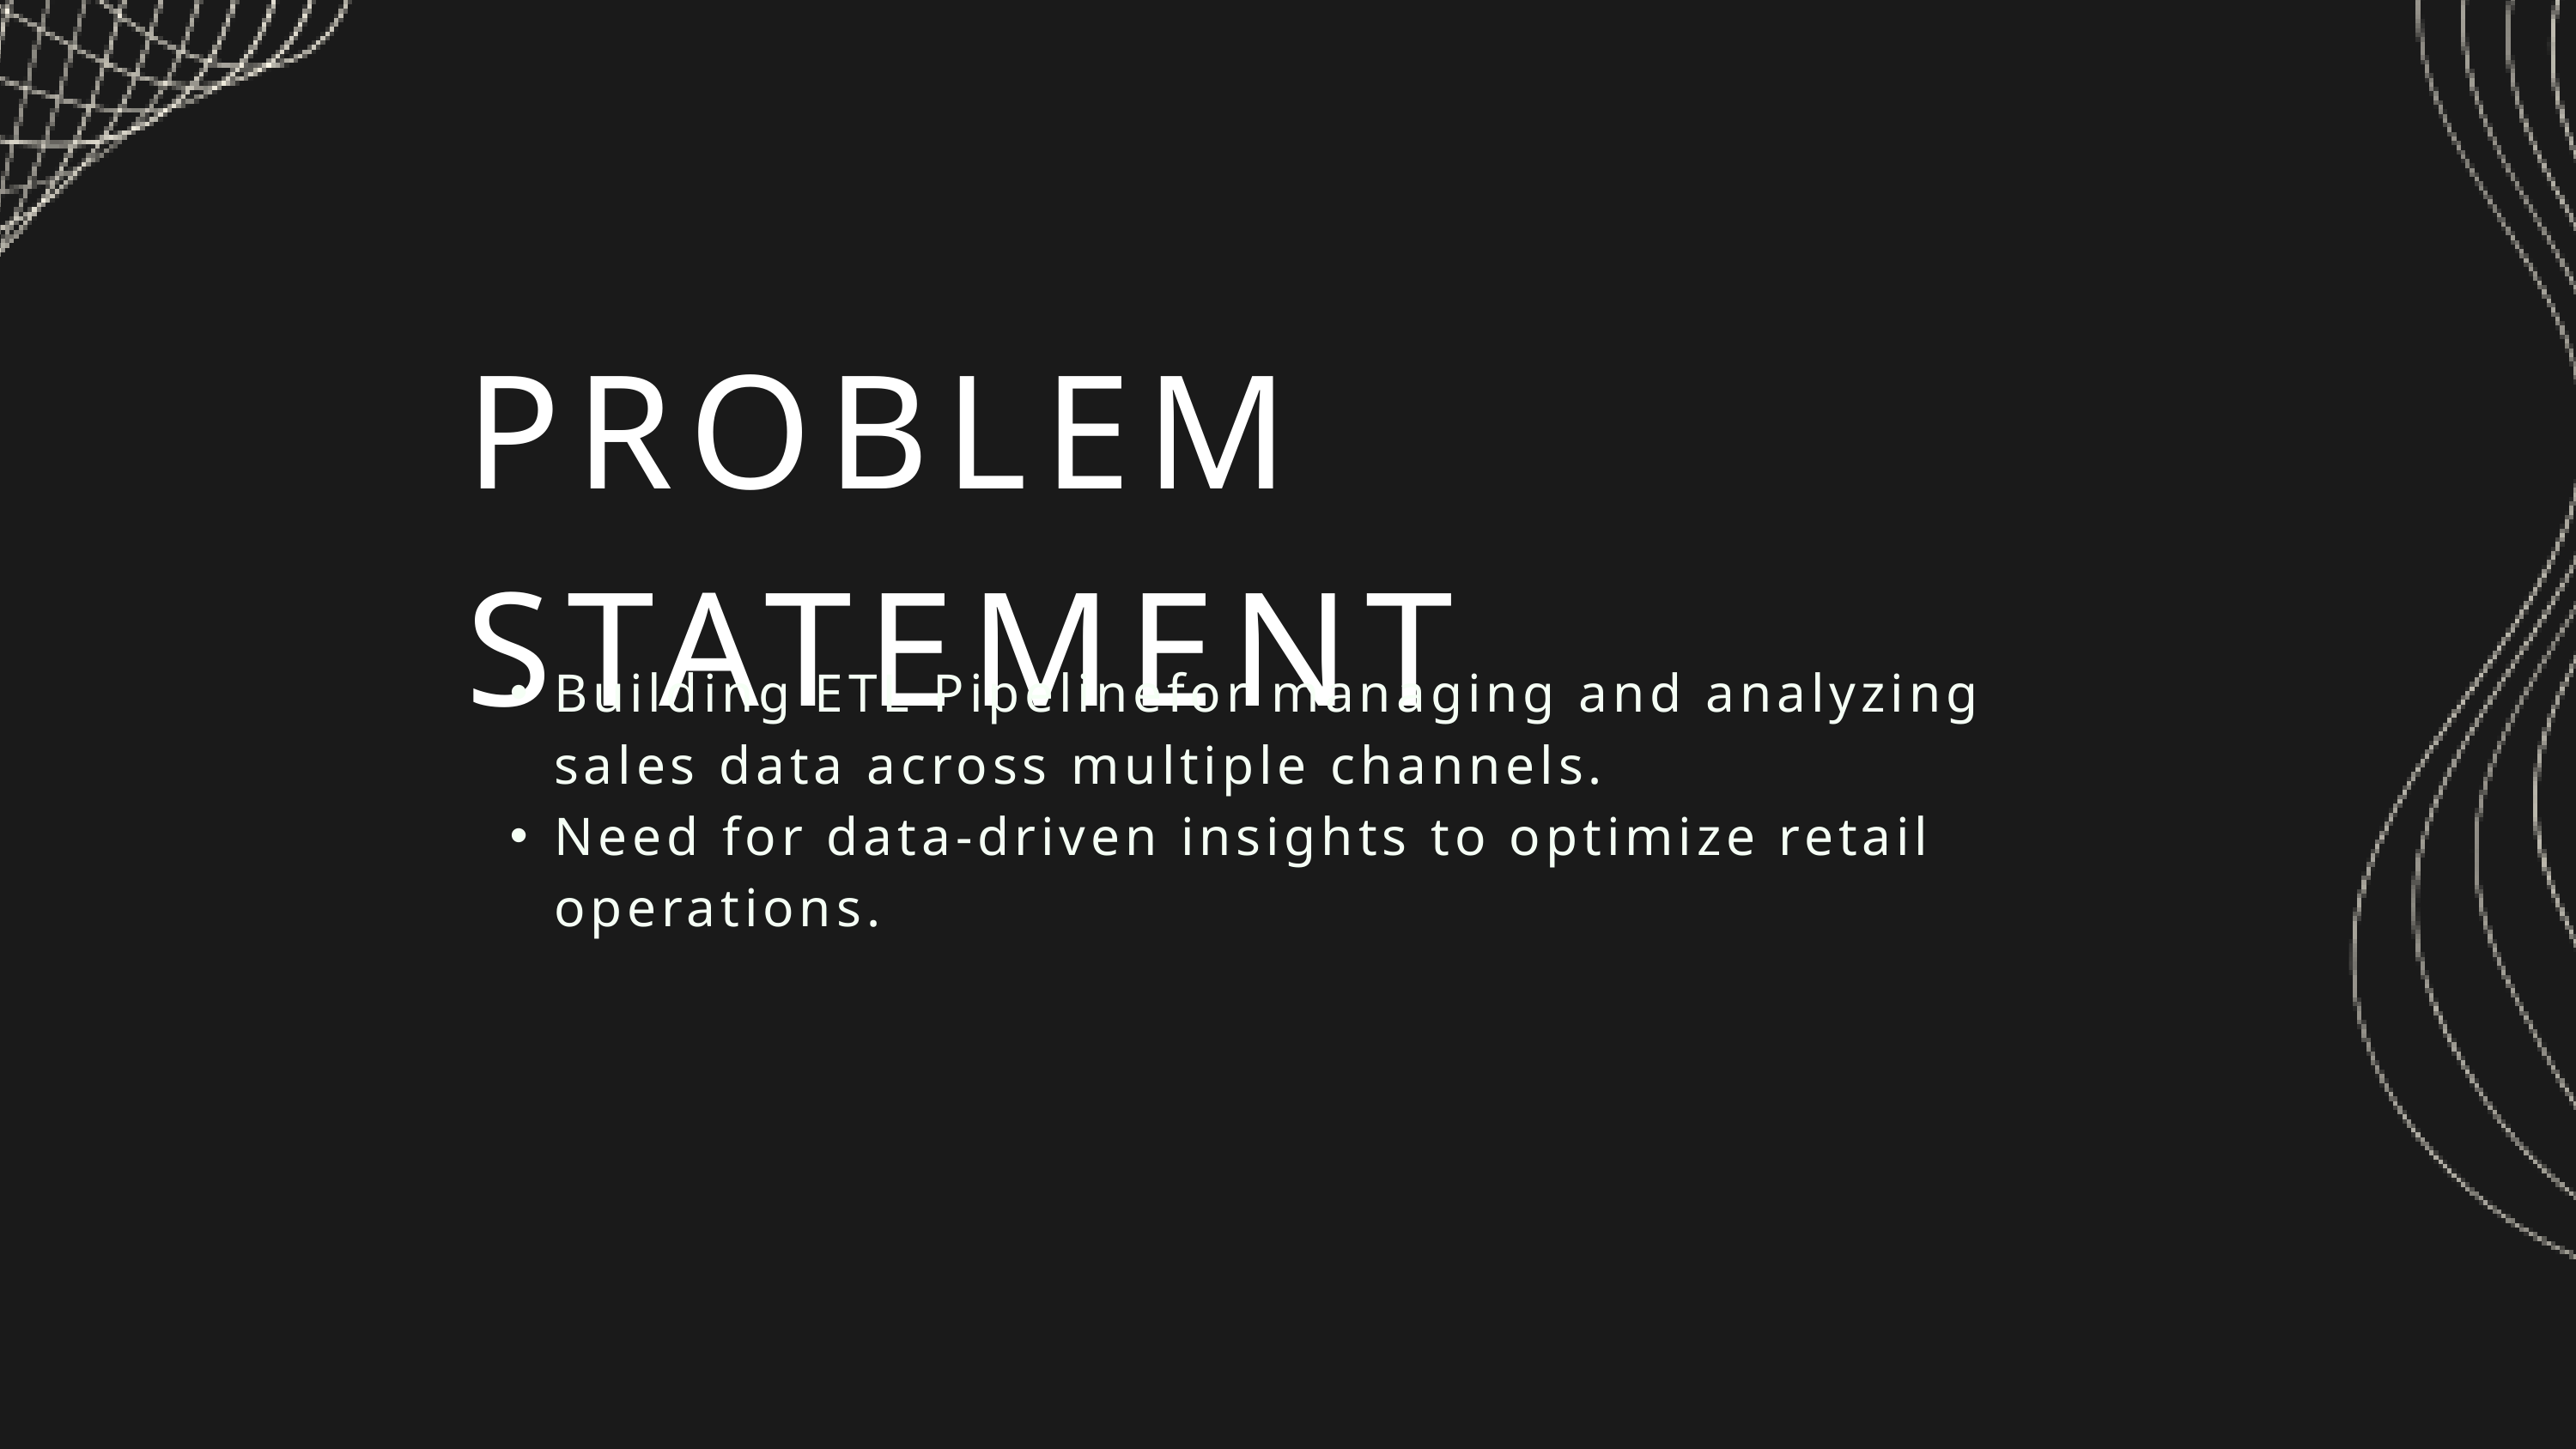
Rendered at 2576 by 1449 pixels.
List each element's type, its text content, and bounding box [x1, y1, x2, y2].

text_box [2348, 0, 2576, 1449]
text_box PROBLEM STATEMENT [465, 303, 2111, 651]
text_box [0, 0, 822, 627]
text_box Building ETL Pipelinefor managing and analyzing sales data across multiple channels. Need for data-driven insights to optimize retail operations. [465, 651, 2111, 1009]
